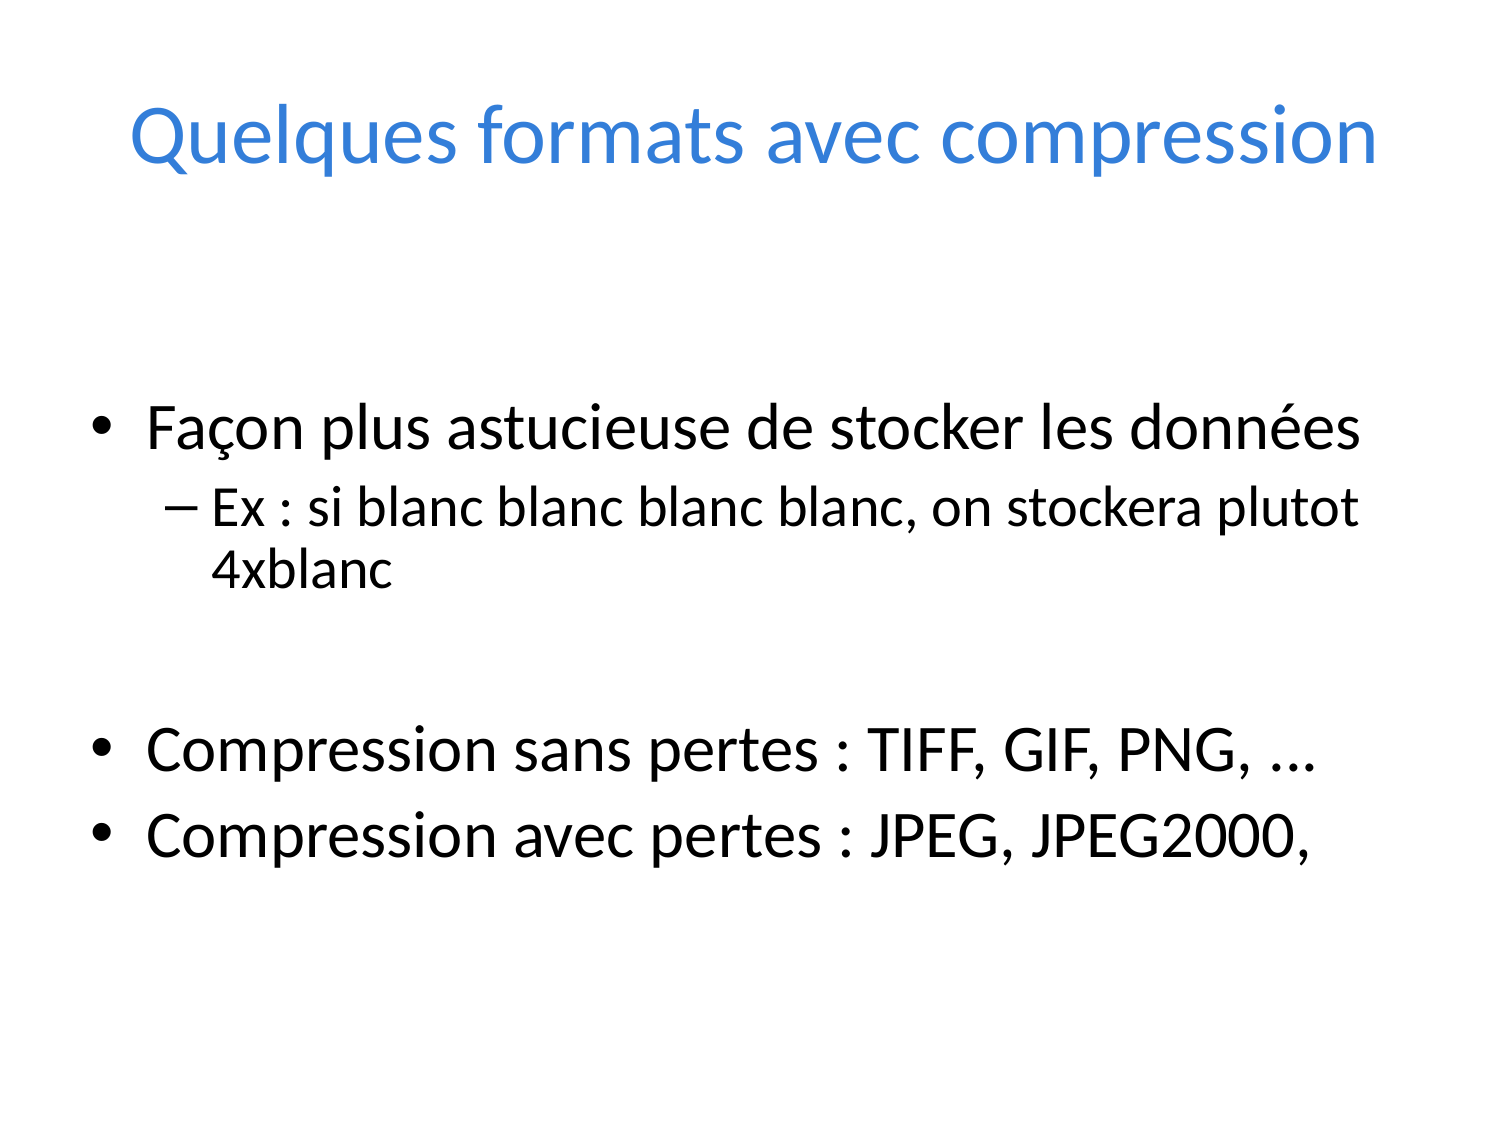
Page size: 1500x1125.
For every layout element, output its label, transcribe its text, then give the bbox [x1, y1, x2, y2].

title Quelques formats avec compression [80, 26, 1431, 232]
list Façon plus astucieuse de stocker les données Ex : si blanc blanc blanc blanc, on stockera plutot 4xblanc Compression sans pertes : TIFF, GIF, PNG, ... Compression avec pertes : JPEG, JPEG2000, [75, 291, 1500, 1050]
